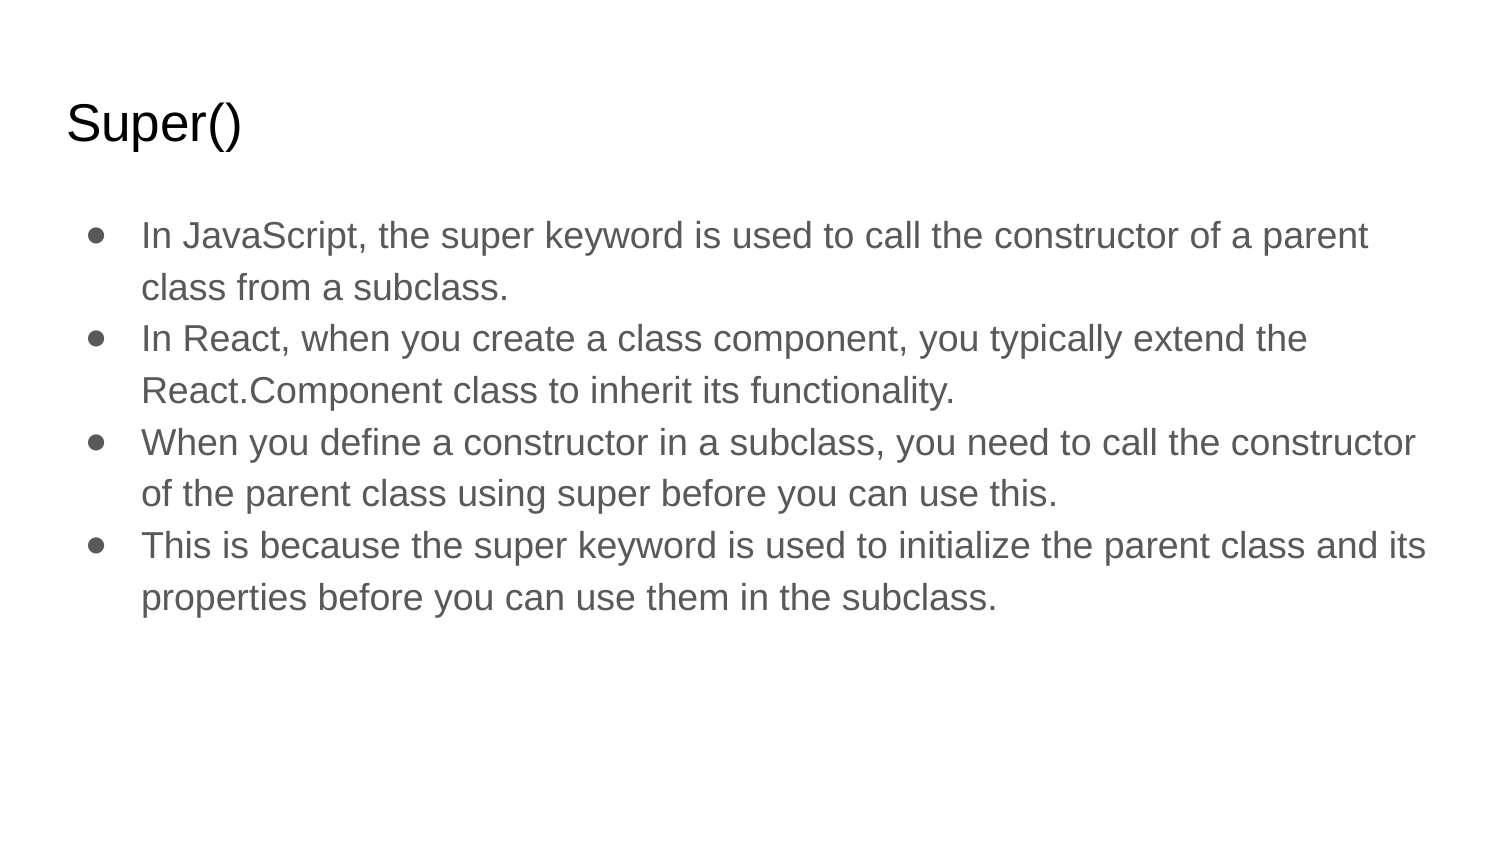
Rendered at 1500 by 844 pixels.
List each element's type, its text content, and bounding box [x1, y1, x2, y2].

title Super() [51, 72, 1449, 167]
list In JavaScript, the super keyword is used to call the constructor of a parent class from a subclass. In React, when you create a class component, you typically extend the React.Component class to inherit its functionality. When you define a constructor in a subclass, you need to call the constructor of the parent class using super before you can use this. This is because the super keyword is used to initialize the parent class and its properties before you can use them in the subclass. [51, 189, 1449, 750]
